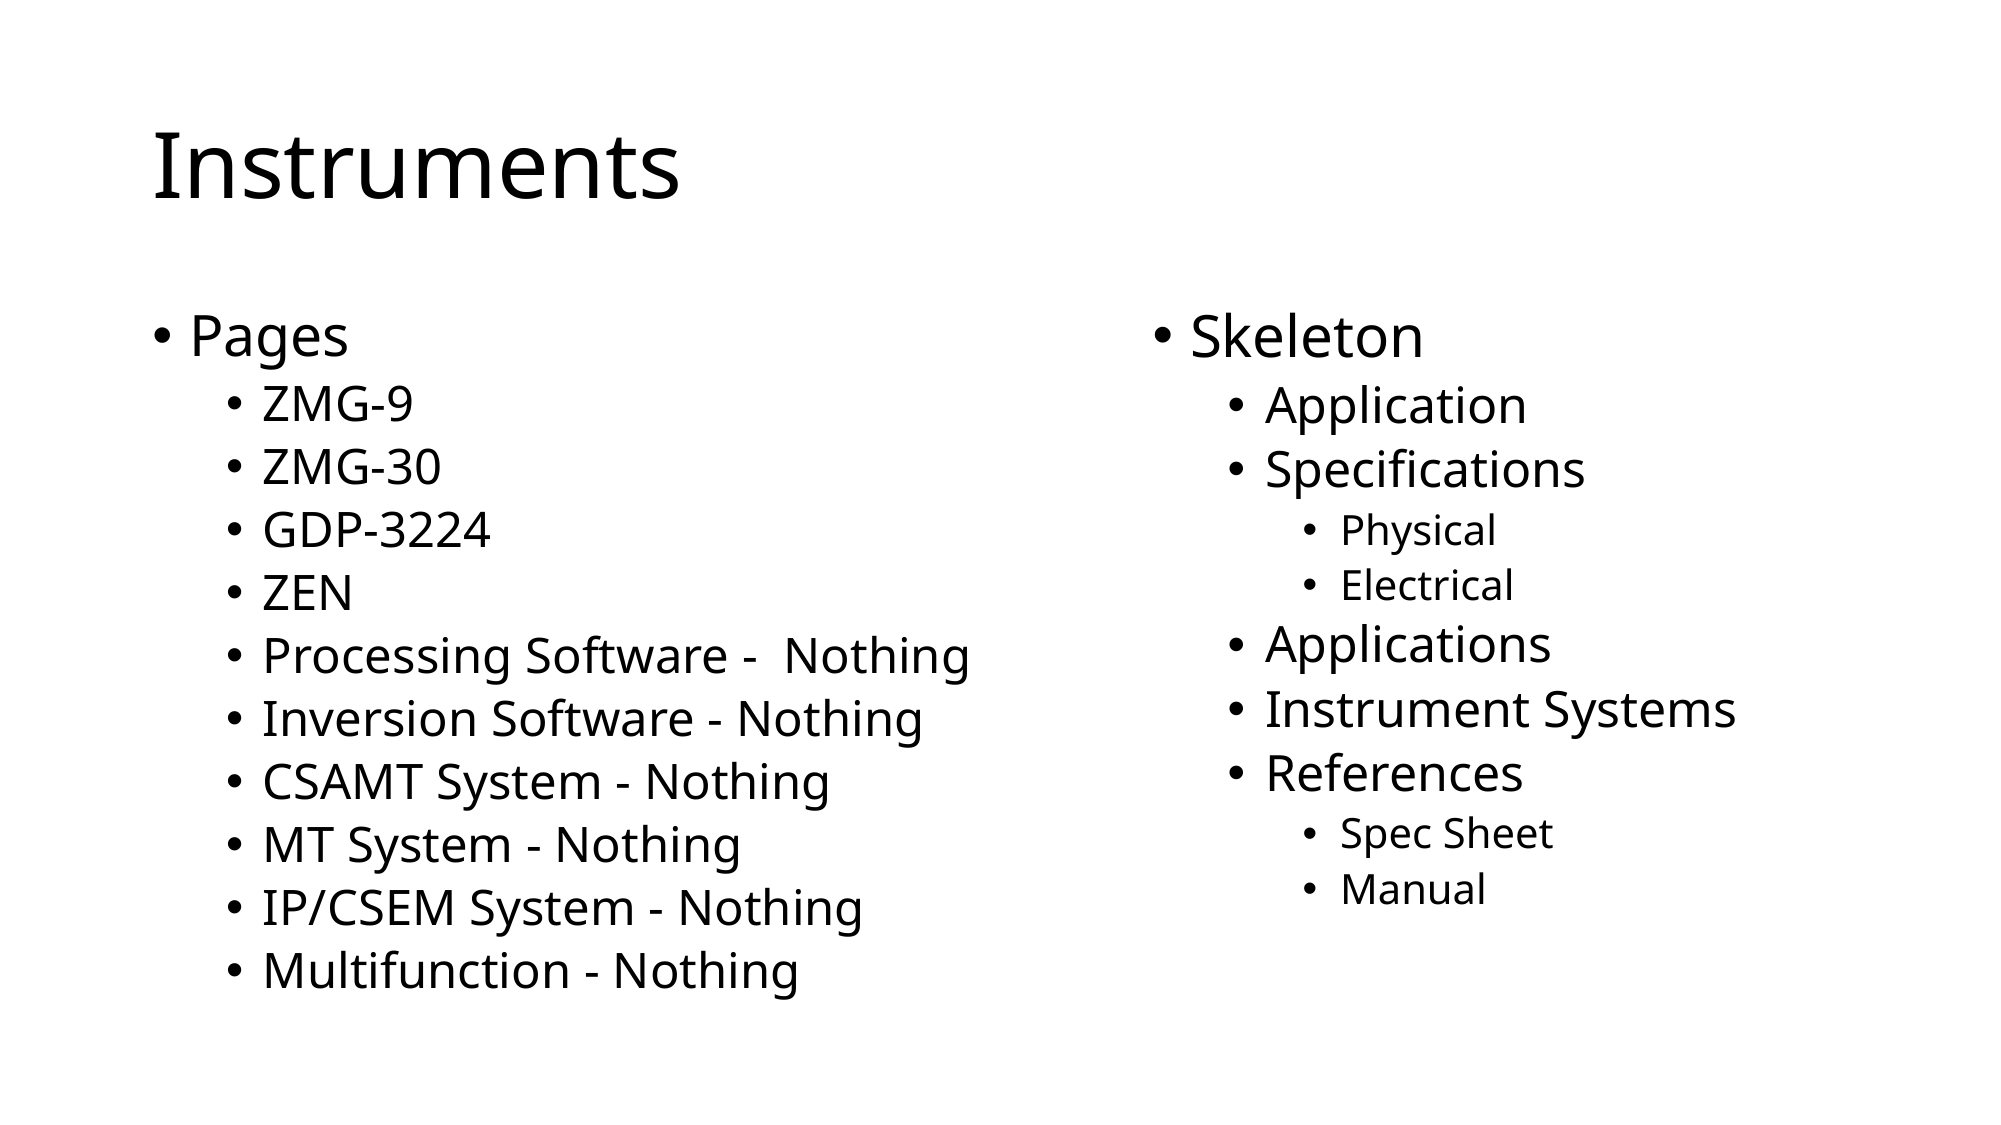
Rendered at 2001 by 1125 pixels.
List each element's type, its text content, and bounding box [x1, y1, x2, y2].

list Pages ZMG-9 ZMG-30 GDP-3224 ZEN Processing Software - Nothing Inversion Software - Nothing CSAMT System - Nothing MT System - Nothing IP/CSEM System - Nothing Multifunction - Nothing [137, 299, 1000, 1014]
title Instruments [137, 59, 1863, 278]
text_box Skeleton Application Specifications Physical Electrical Applications Instrument Systems References Spec Sheet Manual [1137, 299, 2000, 1014]
